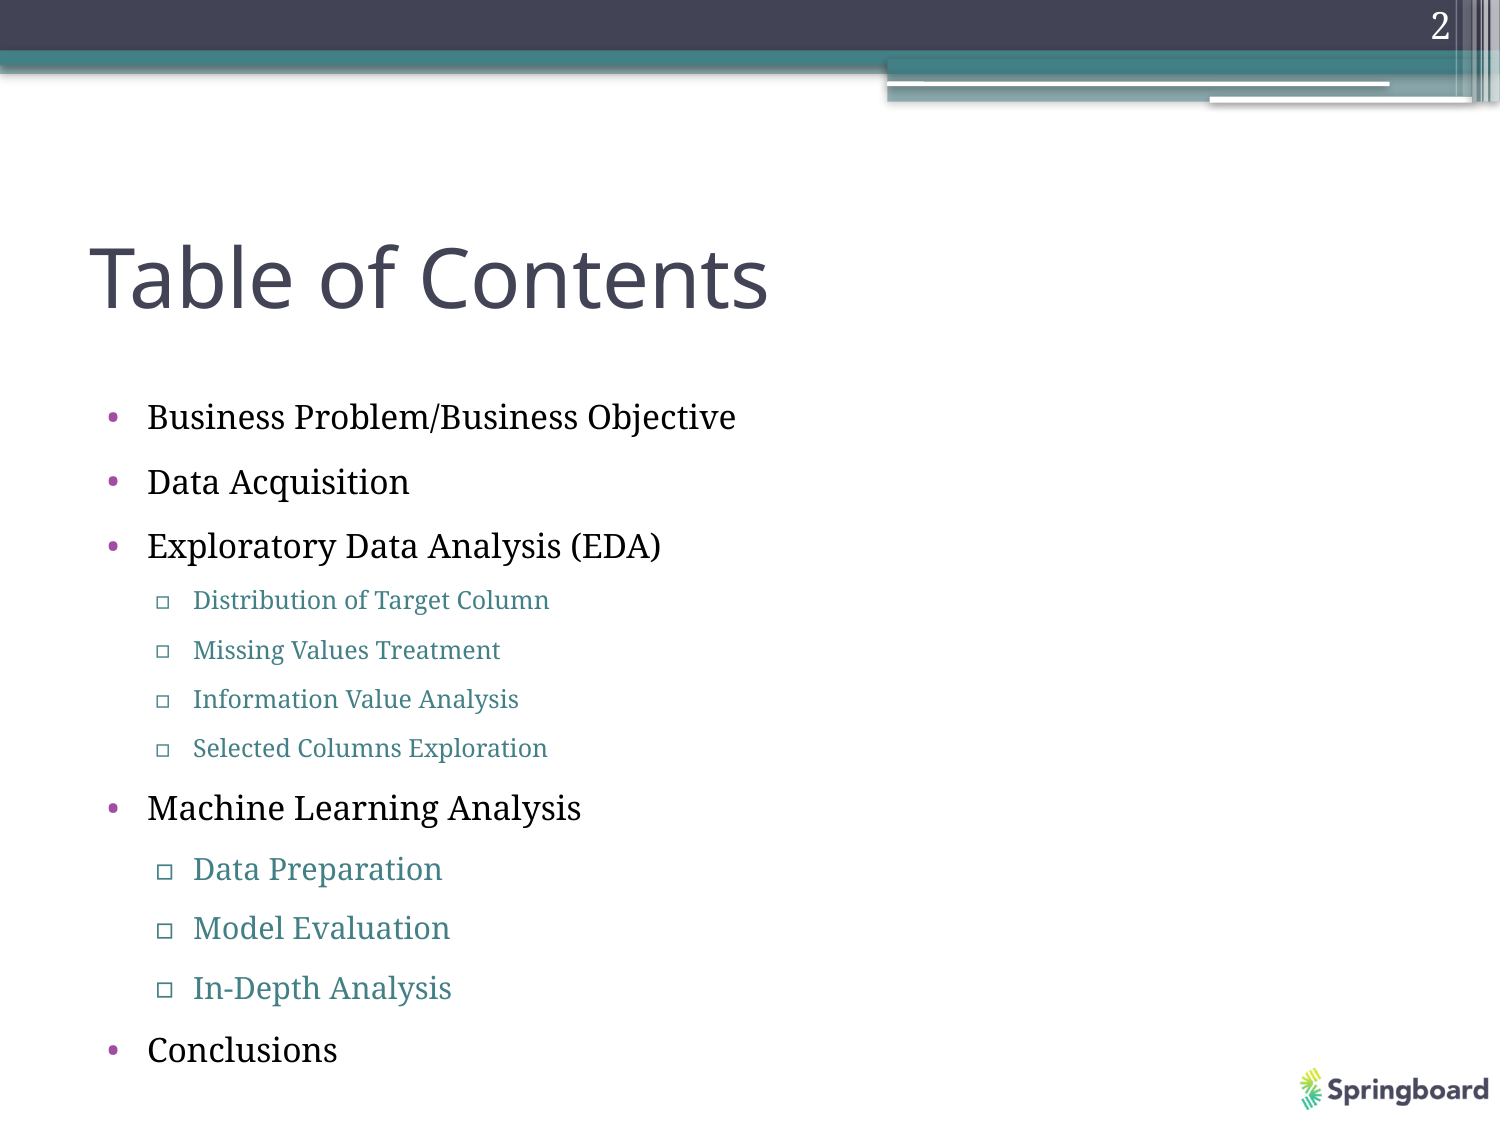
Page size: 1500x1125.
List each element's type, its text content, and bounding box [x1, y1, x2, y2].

slide_number 2 [1341, 0, 1466, 61]
list Business Problem/Business Objective Data Acquisition Exploratory Data Analysis (EDA) Distribution of Target Column Missing Values Treatment Information Value Analysis Selected Columns Exploration Machine Learning Analysis Data Preparation Model Evaluation In-Depth Analysis Conclusions [75, 368, 1425, 1079]
title Table of Contents [75, 187, 1425, 363]
picture [1287, 1052, 1500, 1125]
